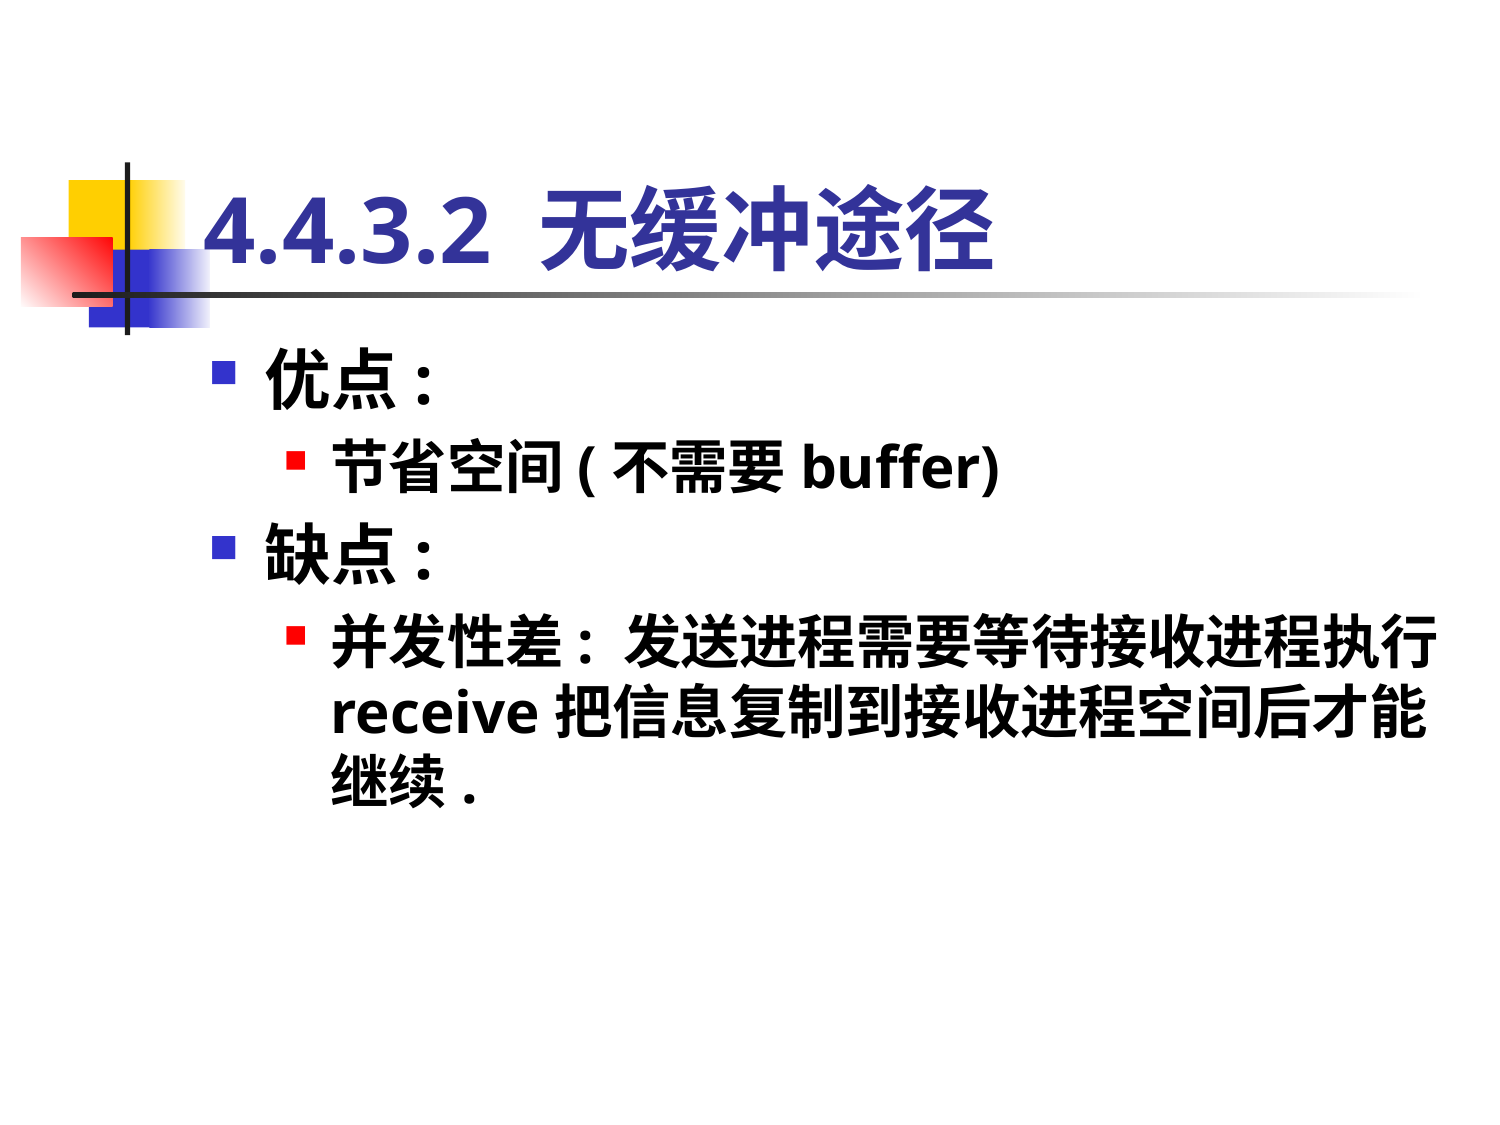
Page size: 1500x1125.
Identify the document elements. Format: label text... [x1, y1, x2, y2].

title 4.4.3.2 无缓冲途径 [188, 101, 1468, 289]
list 优点: 节省空间(不需要buffer) 缺点: 并发性差: 发送进程需要等待接收进程执行receive把信息复制到接收进程空间后才能继续. [193, 330, 1470, 1007]
